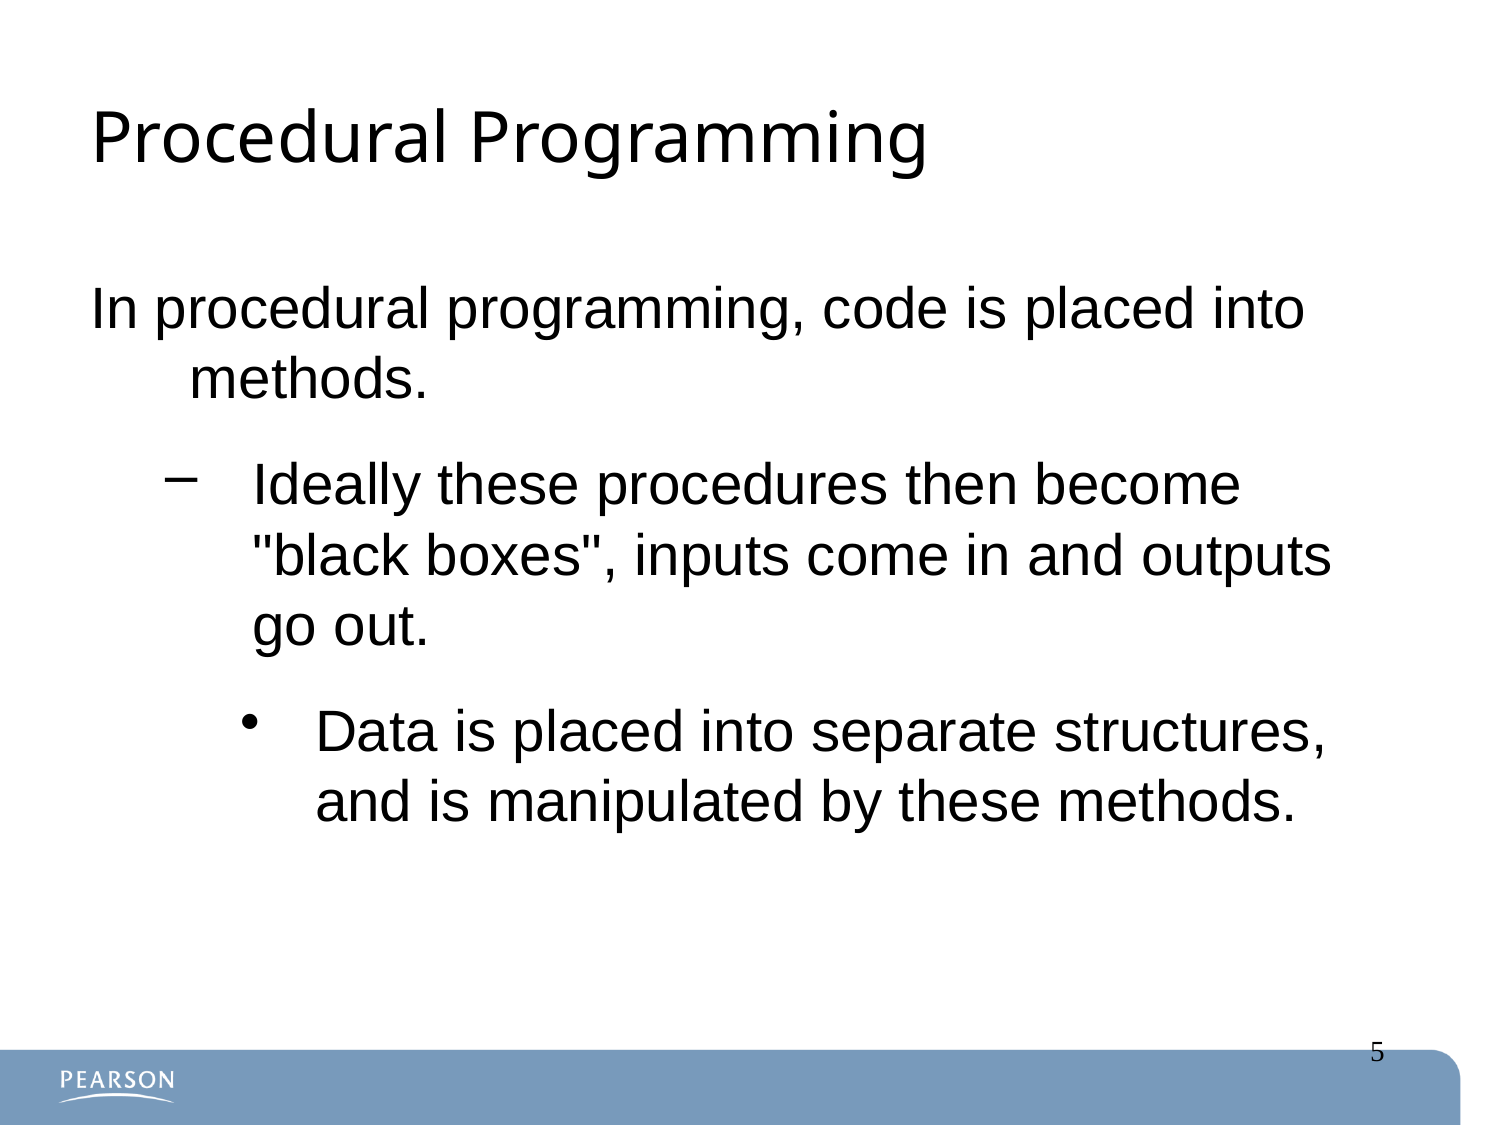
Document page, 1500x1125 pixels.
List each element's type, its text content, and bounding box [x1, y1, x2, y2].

slide_number 5 [1049, 1024, 1401, 1103]
title Procedural Programming [74, 44, 1426, 233]
slide_number [74, 1024, 426, 1103]
list In procedural programming, code is placed into methods. Ideally these procedures then become "black boxes", inputs come in and outputs go out. Data is placed into separate structures, and is manipulated by these methods. [74, 262, 1426, 1006]
picture [0, 1047, 1475, 1125]
footer [512, 1024, 988, 1103]
